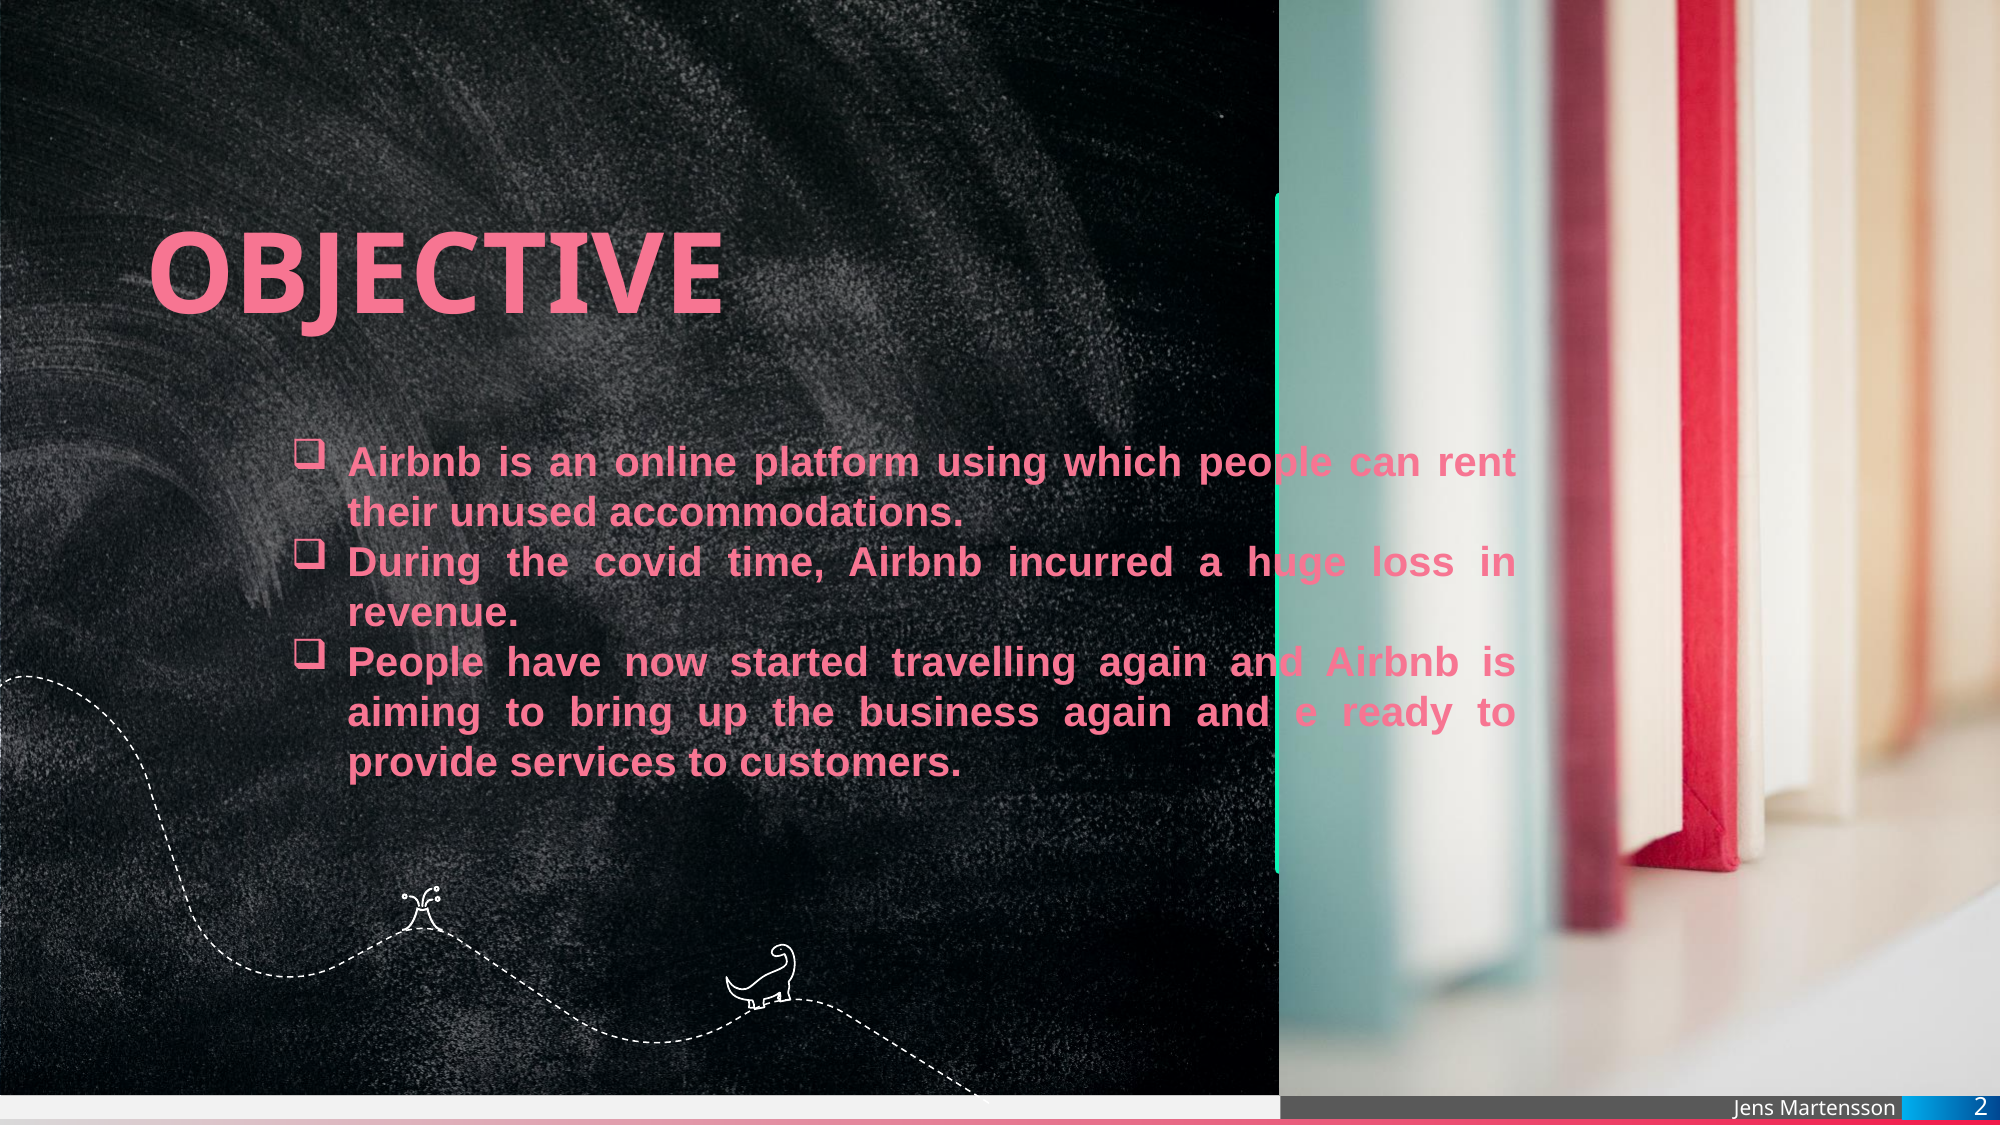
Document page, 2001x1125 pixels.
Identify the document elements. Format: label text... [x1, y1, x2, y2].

picture [0, 0, 2000, 1096]
text_box OBJECTIVE [130, 193, 743, 344]
text_box [725, 943, 796, 1011]
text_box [401, 885, 443, 931]
slide_number 2 [1901, 1096, 2000, 1120]
text_box Airbnb is an online platform using which people can rent their unused accommodations. During the covid time, Airbnb incurred a huge loss in revenue. People have now started travelling again and Airbnb is aiming to bring up the business again and e ready to provide services to customers. [276, 426, 1279, 837]
